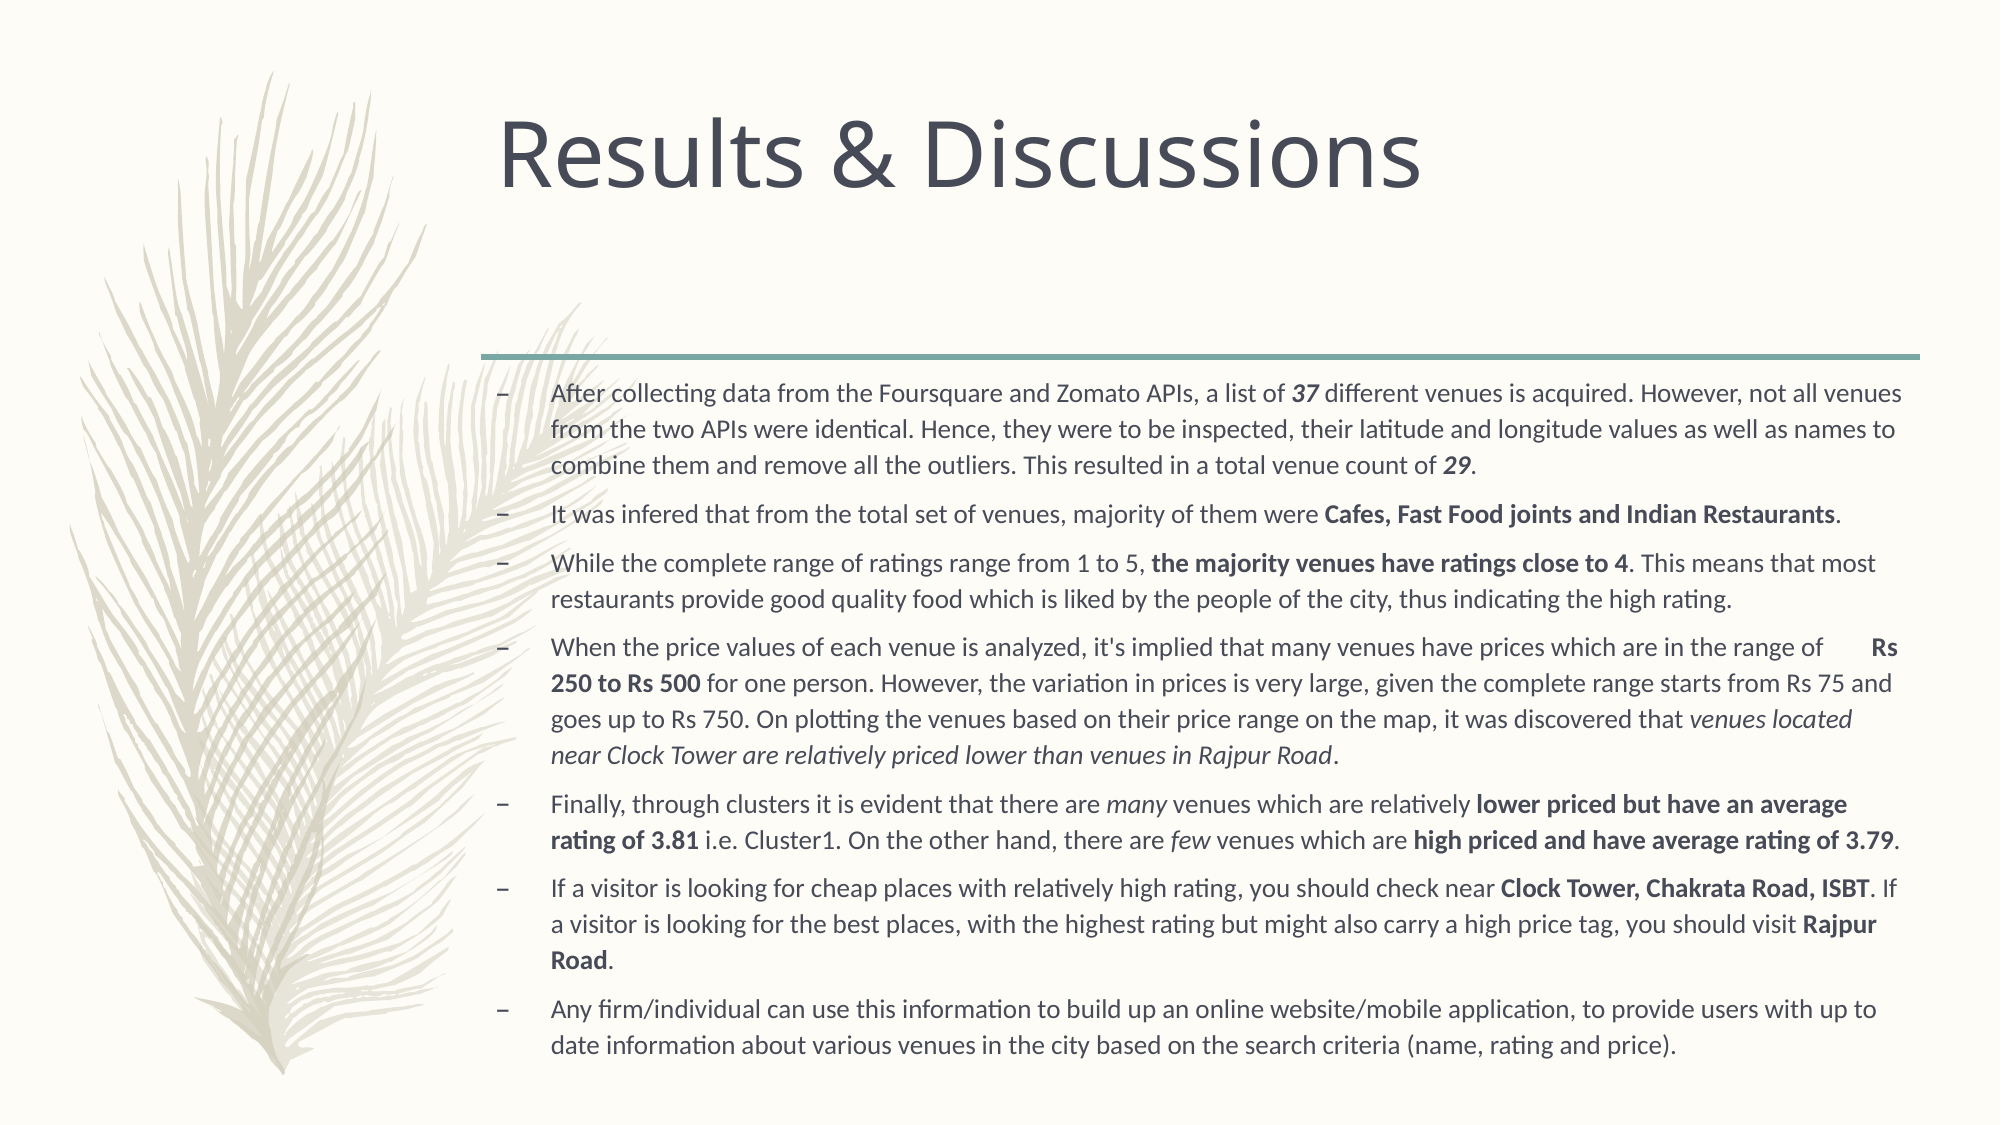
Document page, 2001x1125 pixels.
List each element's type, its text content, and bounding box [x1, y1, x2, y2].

title Results & Discussions [481, 93, 1920, 350]
list After collecting data from the Foursquare and Zomato APIs, a list of 37 different venues is acquired. However, not all venues from the two APIs were identical. Hence, they were to be inspected, their latitude and longitude values as well as names to combine them and remove all the outliers. This resulted in a total venue count of 29. It was infered that from the total set of venues, majority of them were Cafes, Fast Food joints and Indian Restaurants. While the complete range of ratings range from 1 to 5, the majority venues have ratings close to 4. This means that most restaurants provide good quality food which is liked by the people of the city, thus indicating the high rating. When the price values of each venue is analyzed, it's implied that many venues have prices which are in the range of Rs 250 to Rs 500 for one person. However, the variation in prices is very large, given the complete range starts from Rs 75 and goes up to Rs 750. On plotting the venues based on their price range on the map, it was discovered that venues located near Clock Tower are relatively priced lower than venues in Rajpur Road. Finally, through clusters it is evident that there are many venues which are relatively lower priced but have an average rating of 3.81 i.e. Cluster1. On the other hand, there are few venues which are high priced and have average rating of 3.79. If a visitor is looking for cheap places with relatively high rating, you should check near Clock Tower, Chakrata Road, ISBT. If a visitor is looking for the best places, with the highest rating but might also carry a high price tag, you should visit Rajpur Road. Any firm/individual can use this information to build up an online website/mobile application, to provide users with up to date information about various venues in the city based on the search criteria (name, rating and price). [481, 364, 1920, 1111]
